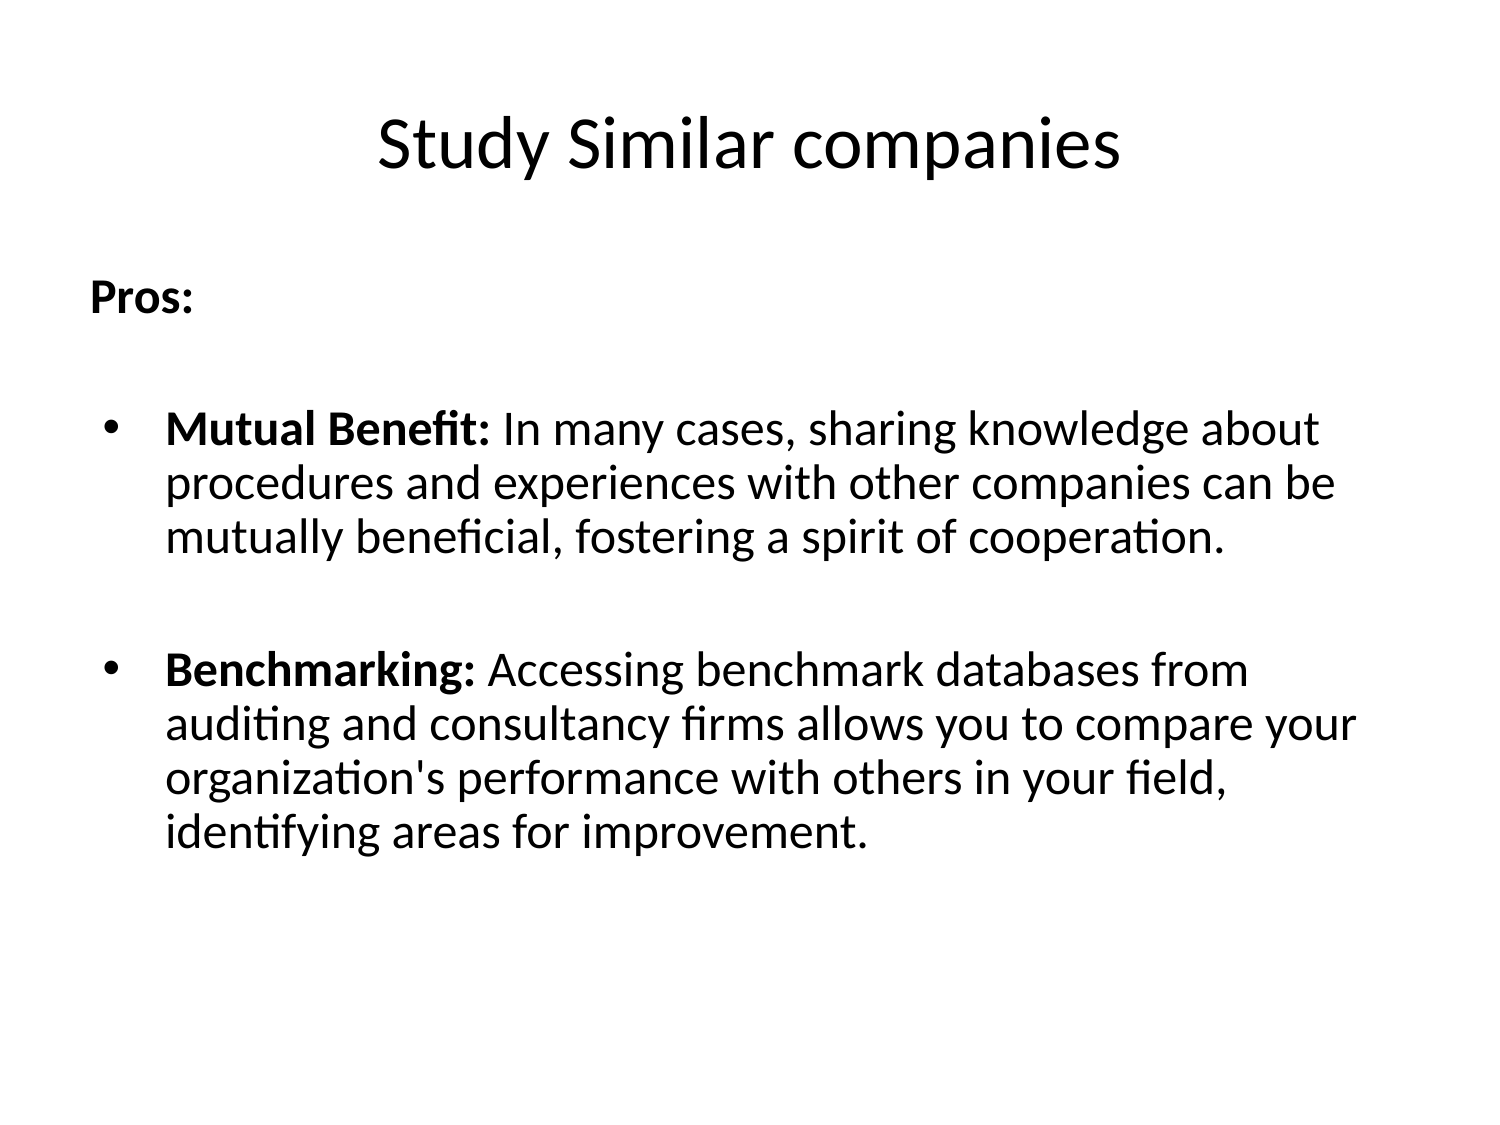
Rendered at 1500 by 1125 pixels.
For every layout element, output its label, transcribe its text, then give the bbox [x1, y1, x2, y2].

title Study Similar companies [75, 45, 1425, 233]
list Pros: Mutual Benefit: In many cases, sharing knowledge about procedures and experiences with other companies can be mutually beneficial, fostering a spirit of cooperation. Benchmarking: Accessing benchmark databases from auditing and consultancy firms allows you to compare your organization's performance with others in your field, identifying areas for improvement. [75, 262, 1425, 1005]
